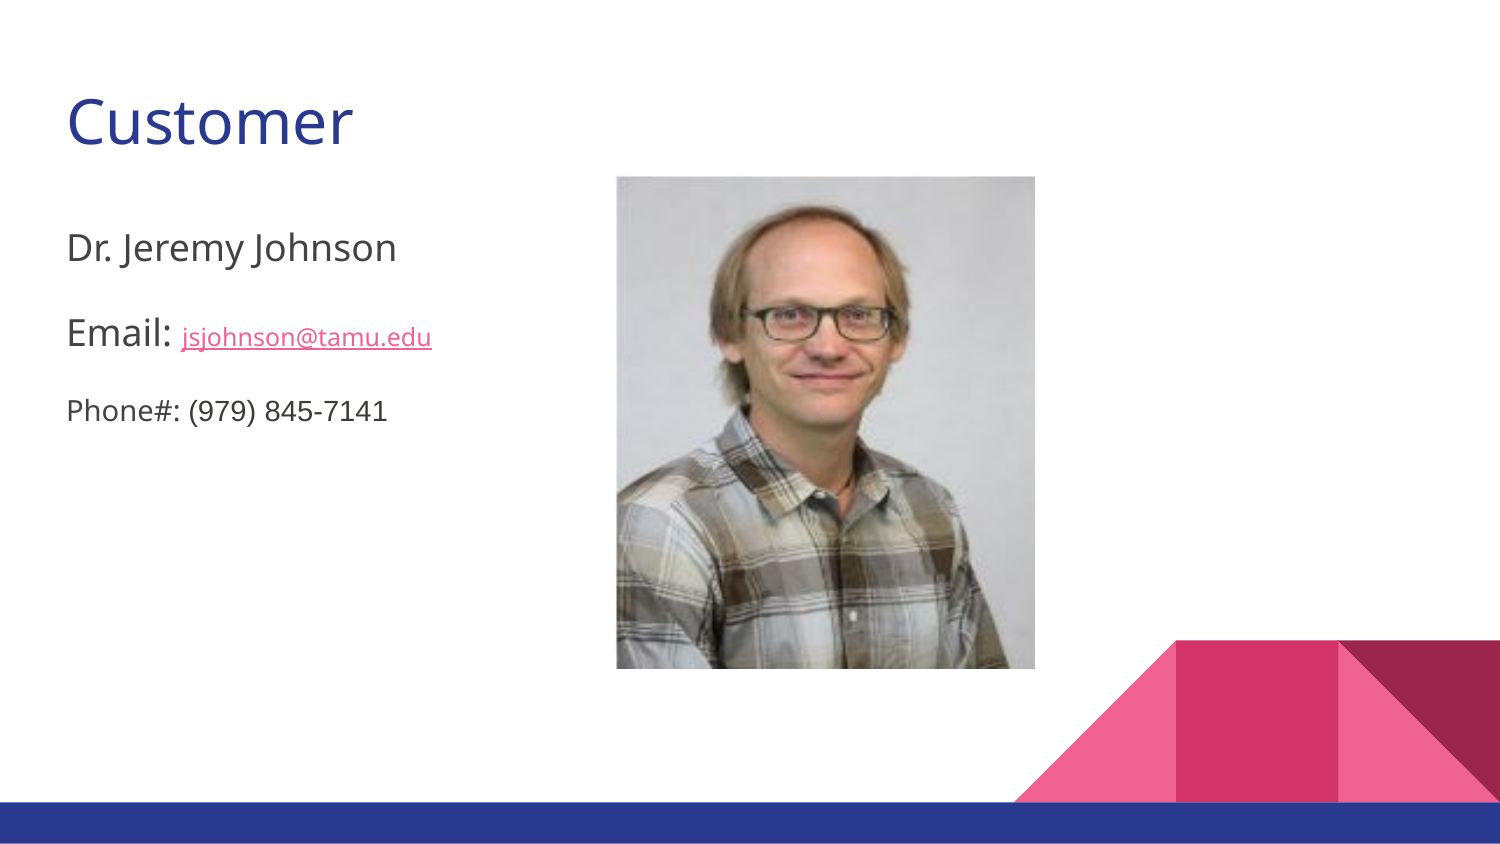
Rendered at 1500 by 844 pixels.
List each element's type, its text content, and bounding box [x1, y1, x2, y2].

title Customer [51, 67, 1449, 167]
picture [615, 175, 1035, 669]
list Dr. Jeremy Johnson Email: jsjohnson@tamu.edu Phone#: (979) 845-7141 [51, 201, 1449, 750]
